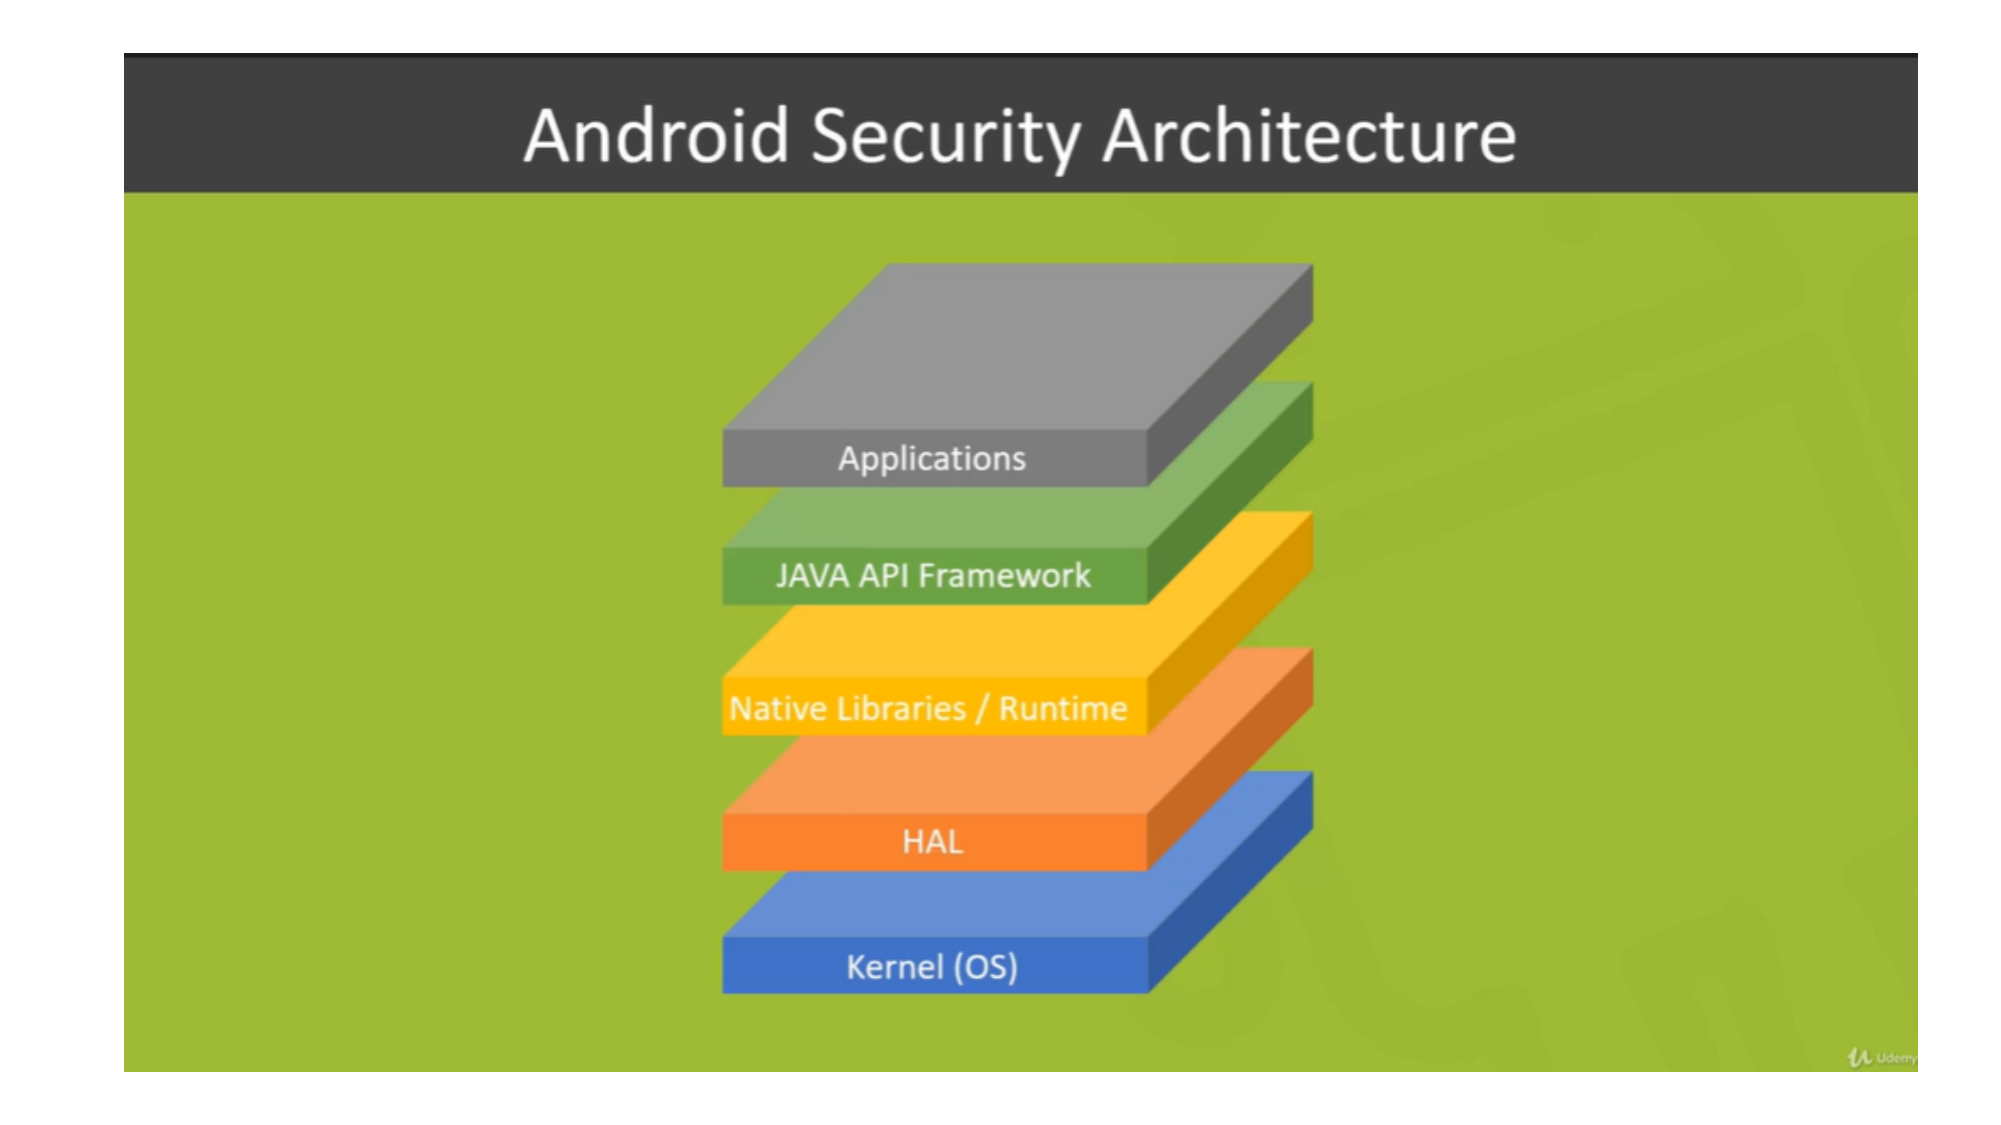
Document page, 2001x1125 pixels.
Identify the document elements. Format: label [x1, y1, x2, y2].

picture [124, 53, 1918, 1072]
